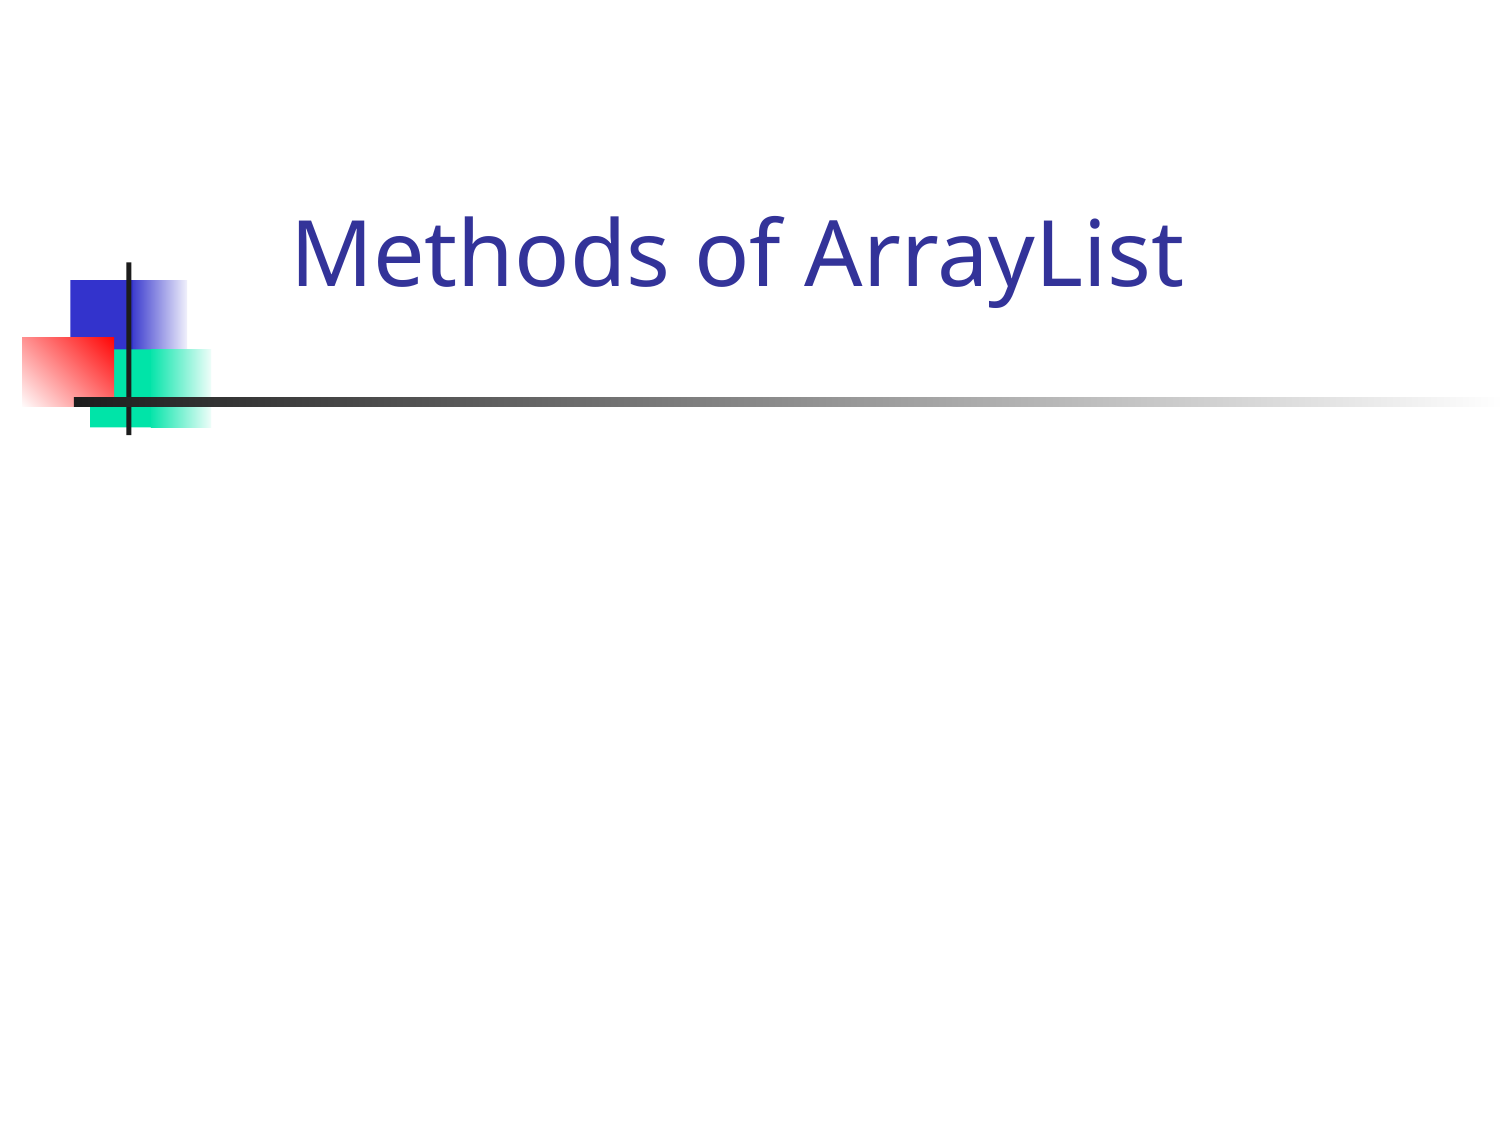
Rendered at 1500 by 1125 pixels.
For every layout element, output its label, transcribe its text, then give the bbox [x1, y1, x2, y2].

title Methods of ArrayList [74, 124, 1401, 376]
